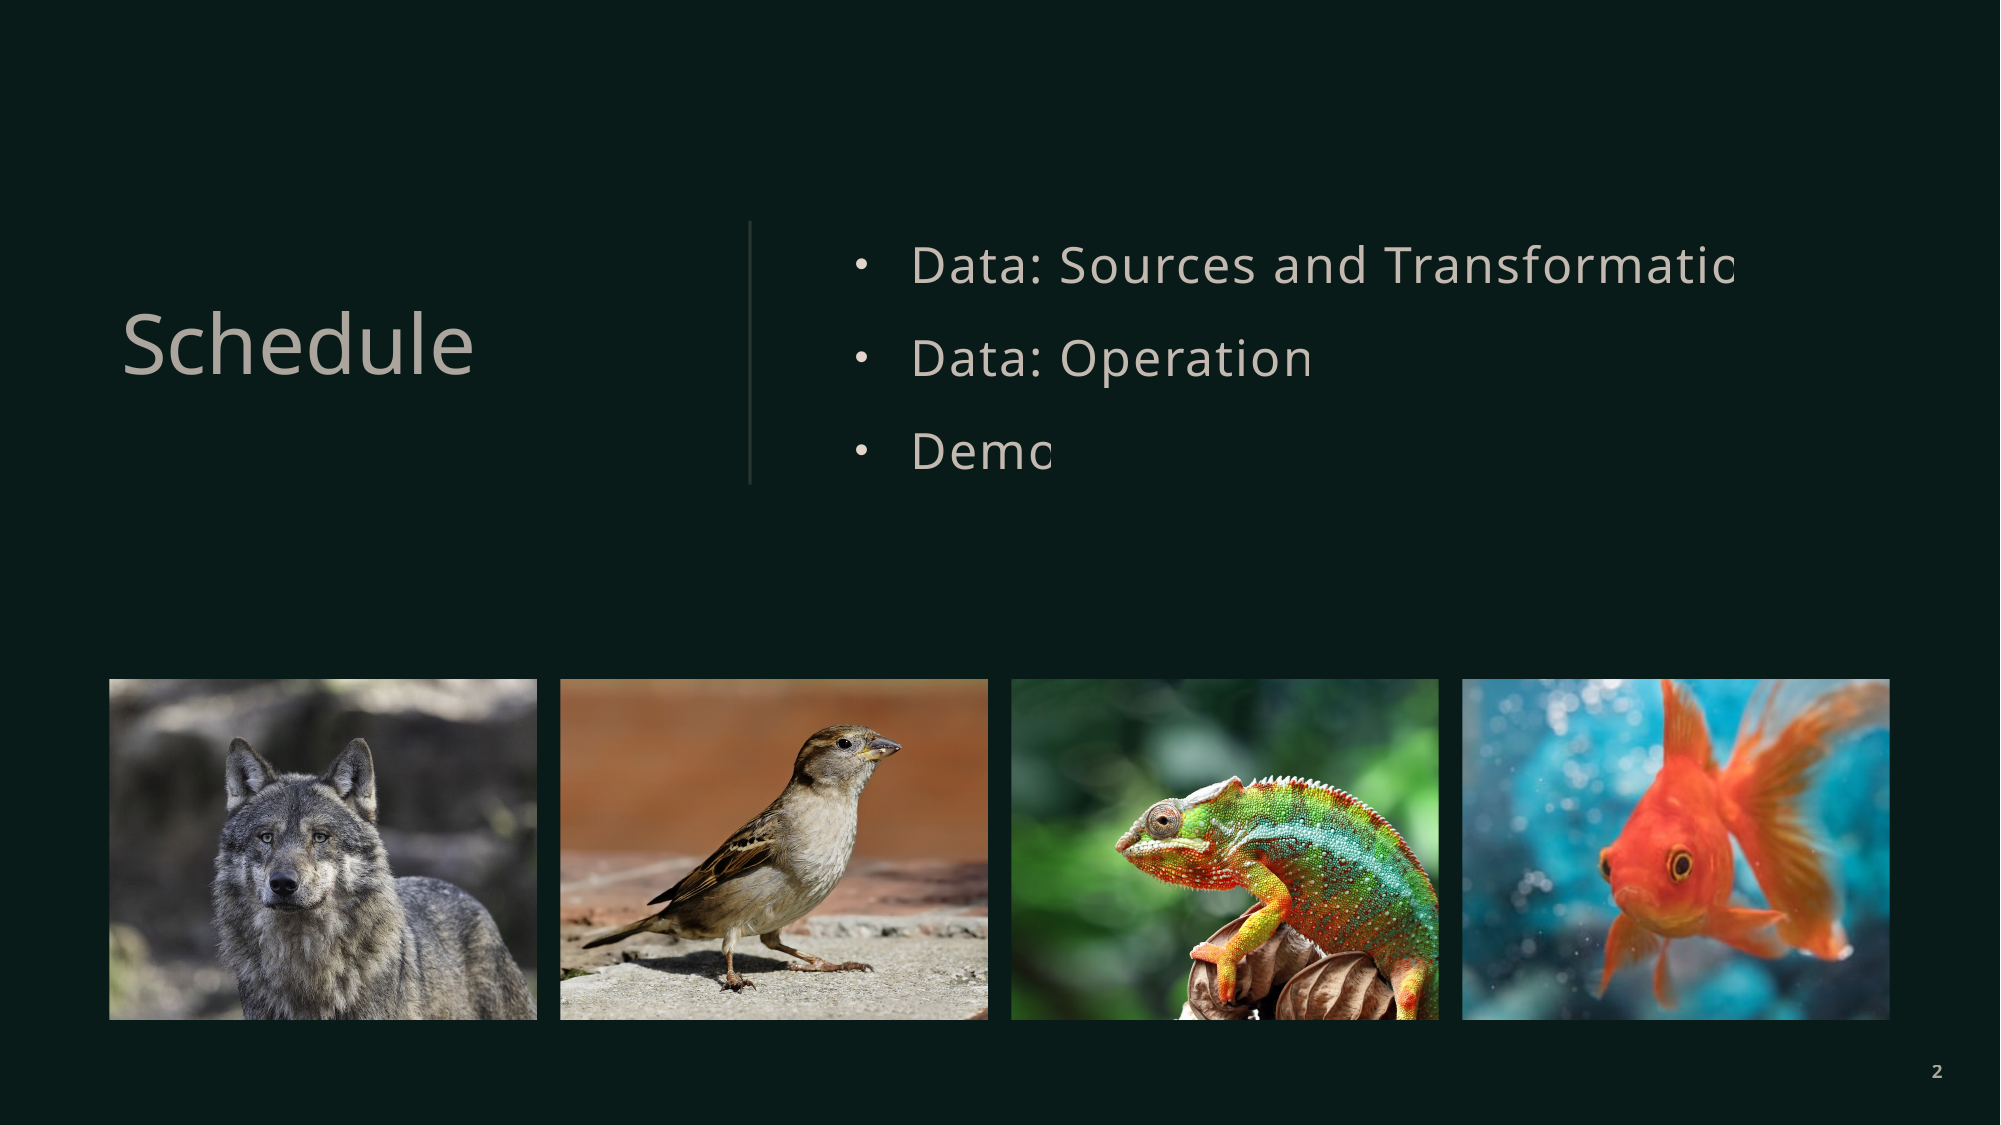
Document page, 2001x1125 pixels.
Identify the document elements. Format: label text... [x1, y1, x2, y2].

picture [109, 679, 537, 1020]
slide_number 2 [1725, 1042, 1958, 1103]
picture [1462, 679, 1890, 1020]
picture [560, 679, 988, 1020]
list Data: Sources and Transformations Data: Operations Demo [839, 106, 1890, 596]
title Schedule [106, 106, 678, 577]
picture [1011, 679, 1439, 1020]
